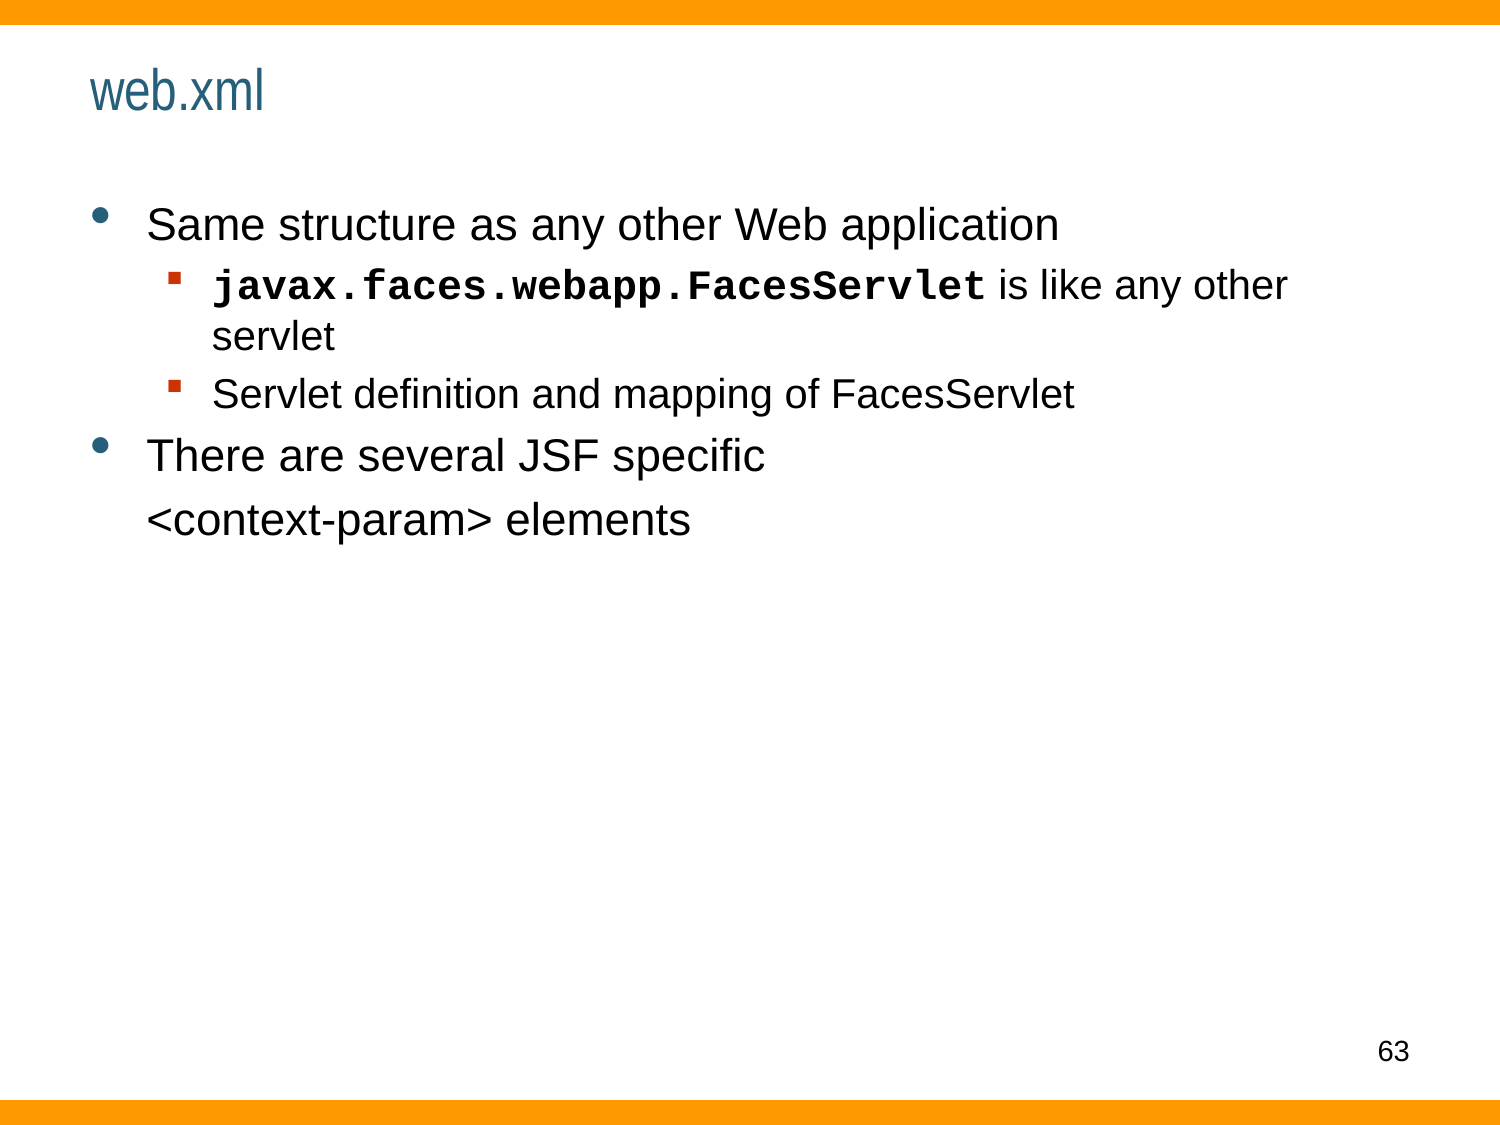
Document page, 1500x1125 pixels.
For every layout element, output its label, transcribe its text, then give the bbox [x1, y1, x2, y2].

list Same structure as any other Web application javax.faces.webapp.FacesServlet is like any other servlet Servlet definition and mapping of FacesServlet There are several JSF specific <context-param> elements [74, 187, 1426, 1013]
slide_number 63 [1074, 1024, 1426, 1103]
title web.xml [74, 37, 1426, 138]
